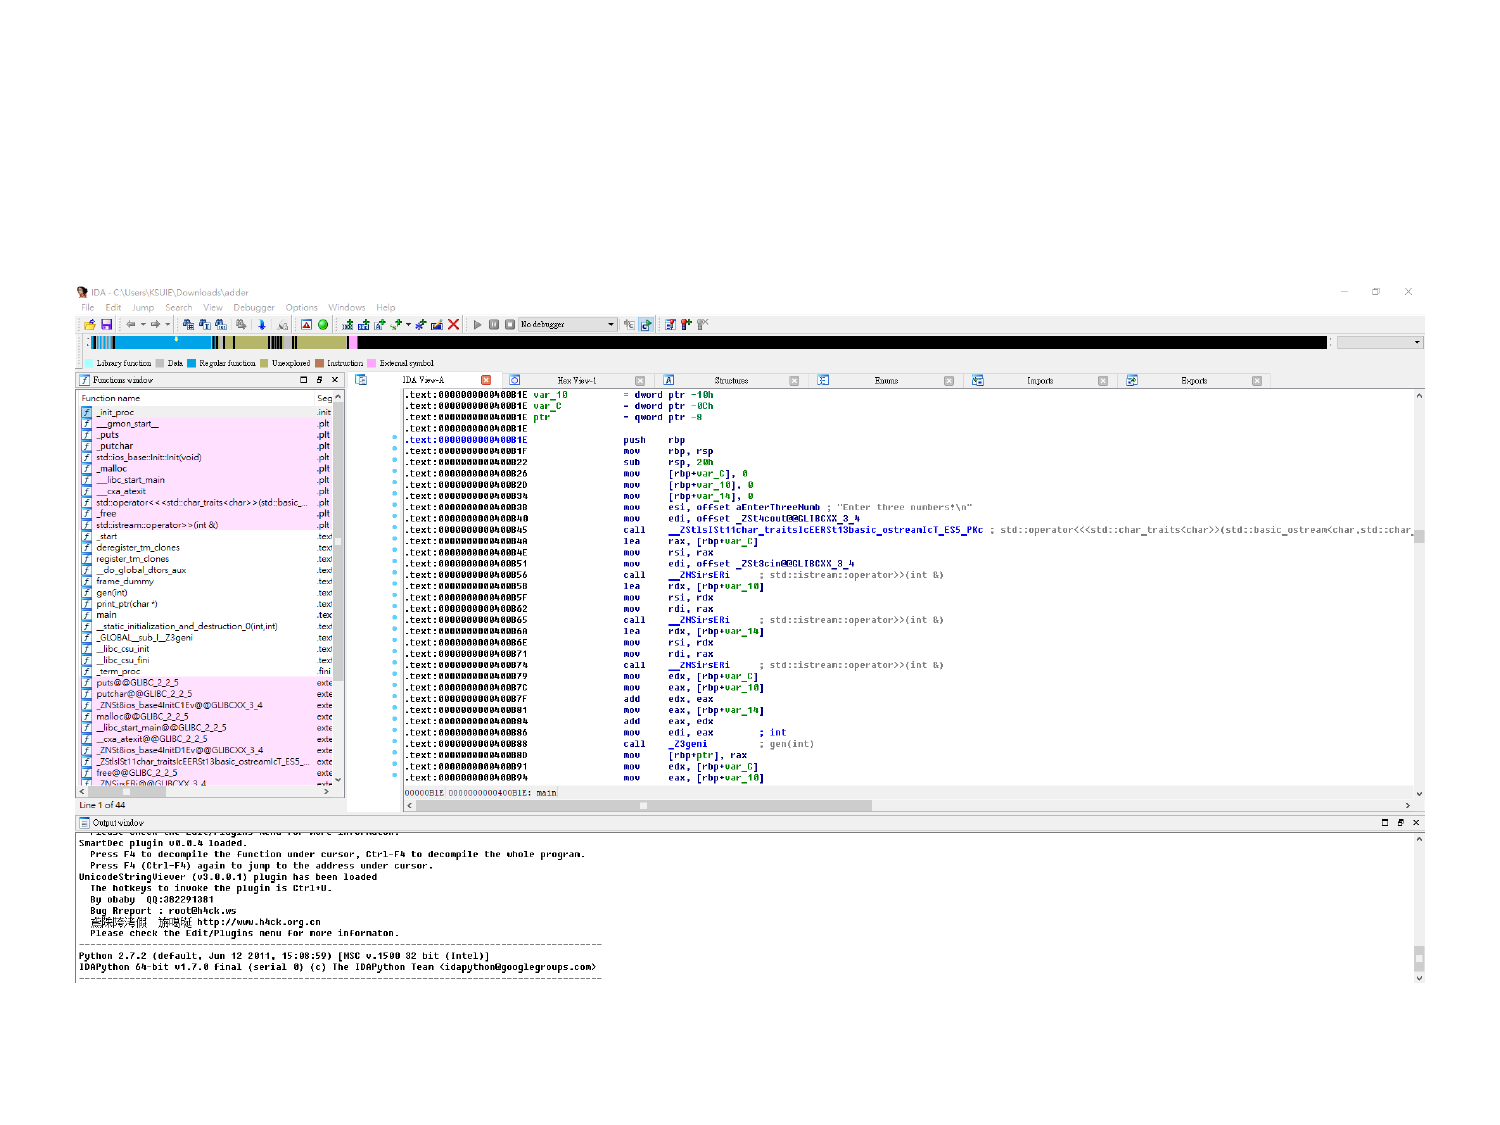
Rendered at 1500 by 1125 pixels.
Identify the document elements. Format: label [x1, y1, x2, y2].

list [74, 284, 1426, 984]
